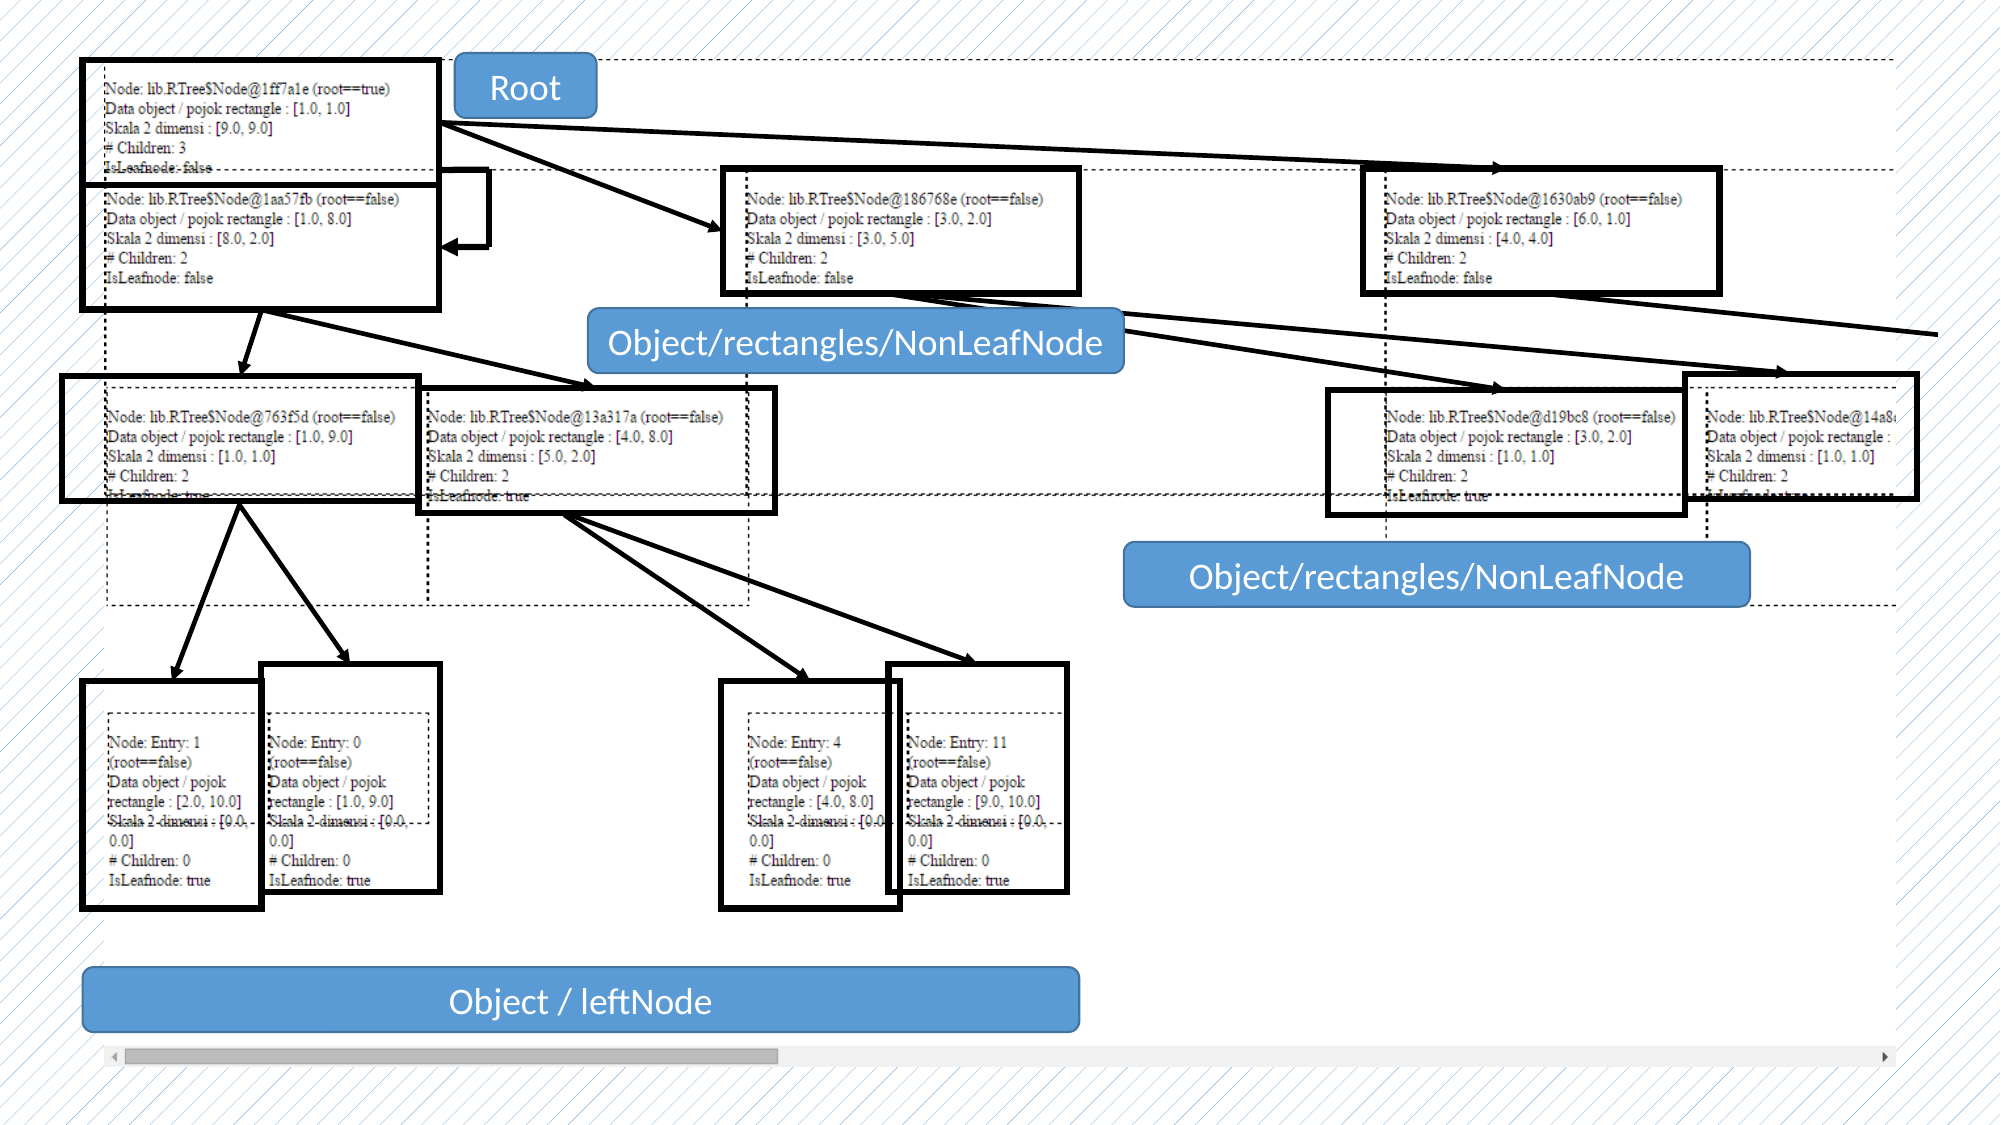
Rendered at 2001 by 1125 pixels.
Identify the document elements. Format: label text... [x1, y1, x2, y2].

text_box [439, 122, 1507, 169]
text_box [82, 184, 104, 311]
text_box [61, 375, 104, 502]
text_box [240, 505, 351, 665]
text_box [255, 308, 597, 388]
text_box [564, 665, 811, 682]
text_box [1554, 294, 1938, 335]
text_box Root [454, 51, 597, 59]
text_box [564, 512, 978, 665]
text_box [82, 59, 104, 184]
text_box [240, 312, 261, 377]
picture [104, 59, 1896, 1067]
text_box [490, 169, 723, 232]
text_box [439, 168, 490, 248]
text_box [82, 680, 104, 910]
text_box [1896, 373, 1918, 500]
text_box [888, 294, 1507, 391]
text_box Object / leftNode [81, 966, 104, 1034]
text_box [171, 500, 241, 682]
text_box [900, 293, 1791, 374]
